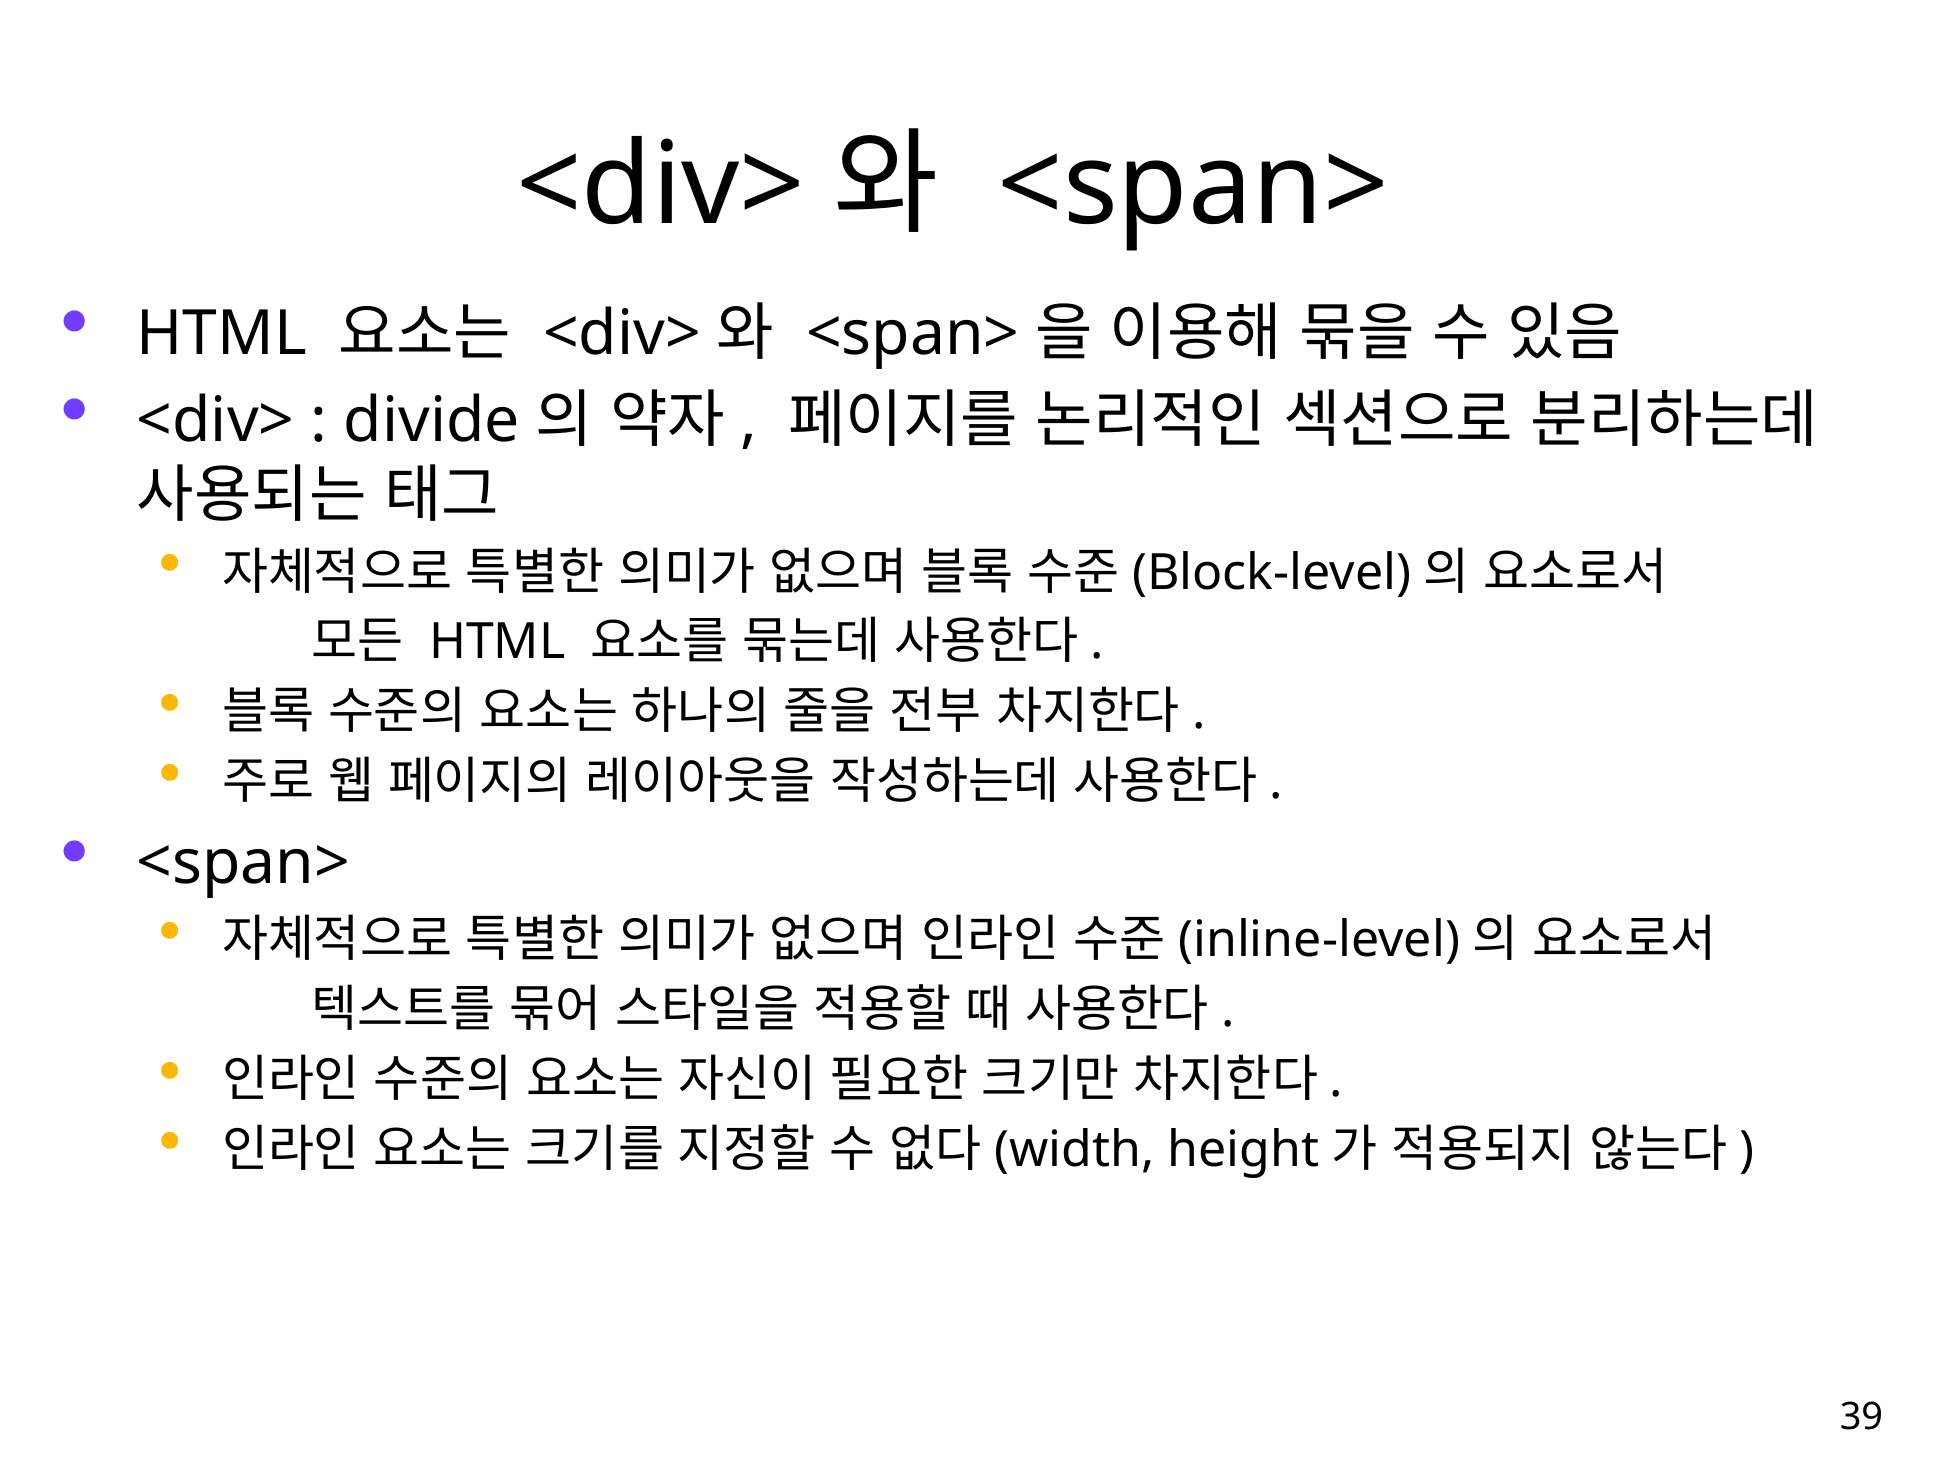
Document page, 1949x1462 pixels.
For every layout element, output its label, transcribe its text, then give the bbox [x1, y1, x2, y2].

slide_number 39 [1496, 1372, 1899, 1462]
list HTML 요소는 <div>와 <span>을 이용해 묶을 수 있음 <div> : divide의 약자, 페이지를 논리적인 섹션으로 분리하는데 사용되는 태그 자체적으로 특별한 의미가 없으며 블록 수준(Block-level)의 요소로서 모든 HTML 요소를 묶는데 사용한다. 블록 수준의 요소는 하나의 줄을 전부 차지한다. 주로 웹 페이지의 레이아웃을 작성하는데 사용한다. <span> 자체적으로 특별한 의미가 없으며 인라인 수준(inline-level)의 요소로서 텍스트를 묶어 스타일을 적용할 때 사용한다. 인라인 수준의 요소는 자신이 필요한 크기만 차지한다. 인라인 요소는 크기를 지정할 수 없다(width, height가 적용되지 않는다) [48, 284, 1897, 1343]
title <div>와 <span> [156, 92, 1749, 255]
